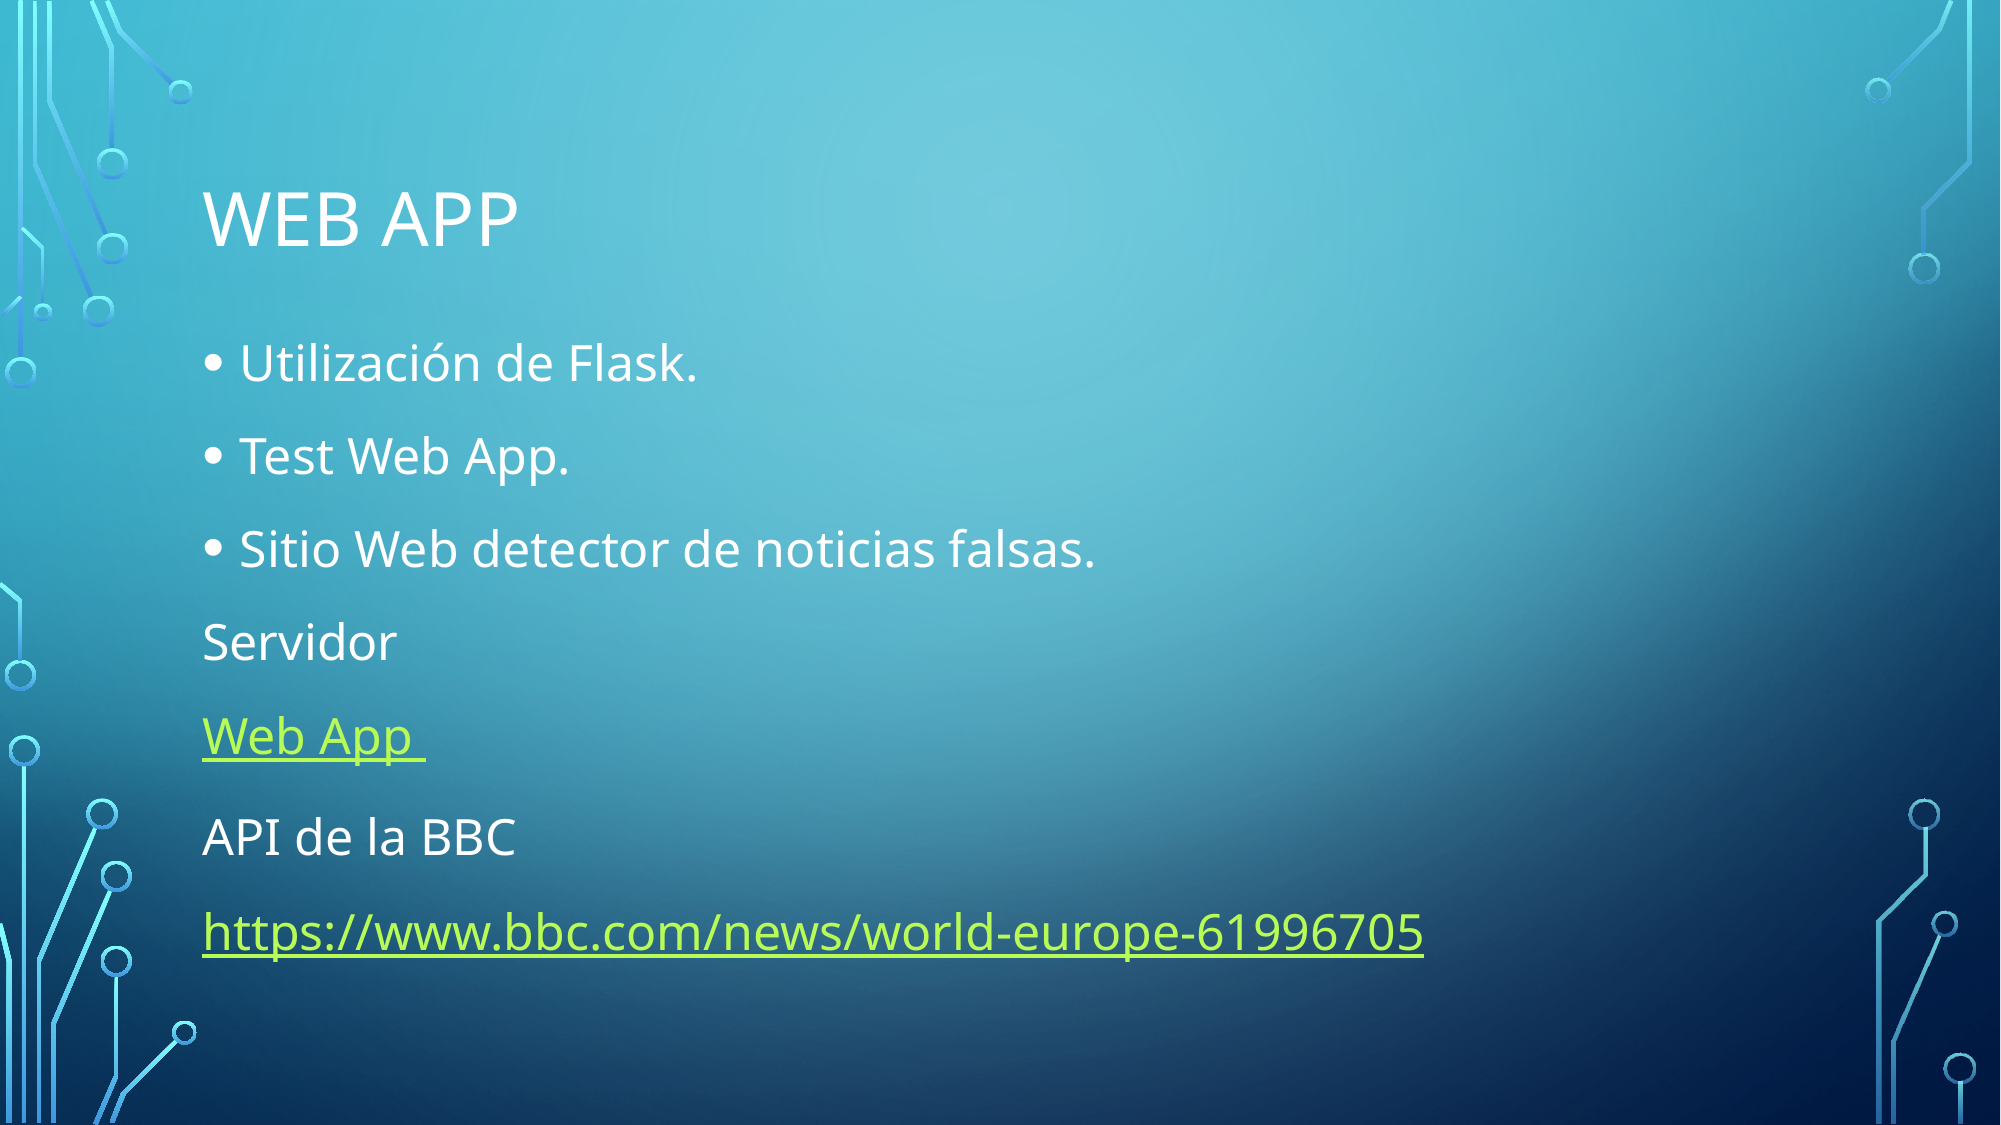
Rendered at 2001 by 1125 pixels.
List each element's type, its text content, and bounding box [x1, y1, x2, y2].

title WEB APP [187, 101, 1813, 344]
text_box Utilización de Flask. Test Web App. Sitio Web detector de noticias falsas. Servidor Web App API de la BBC https://www.bbc.com/news/world-europe-61996705 [187, 312, 1720, 1024]
